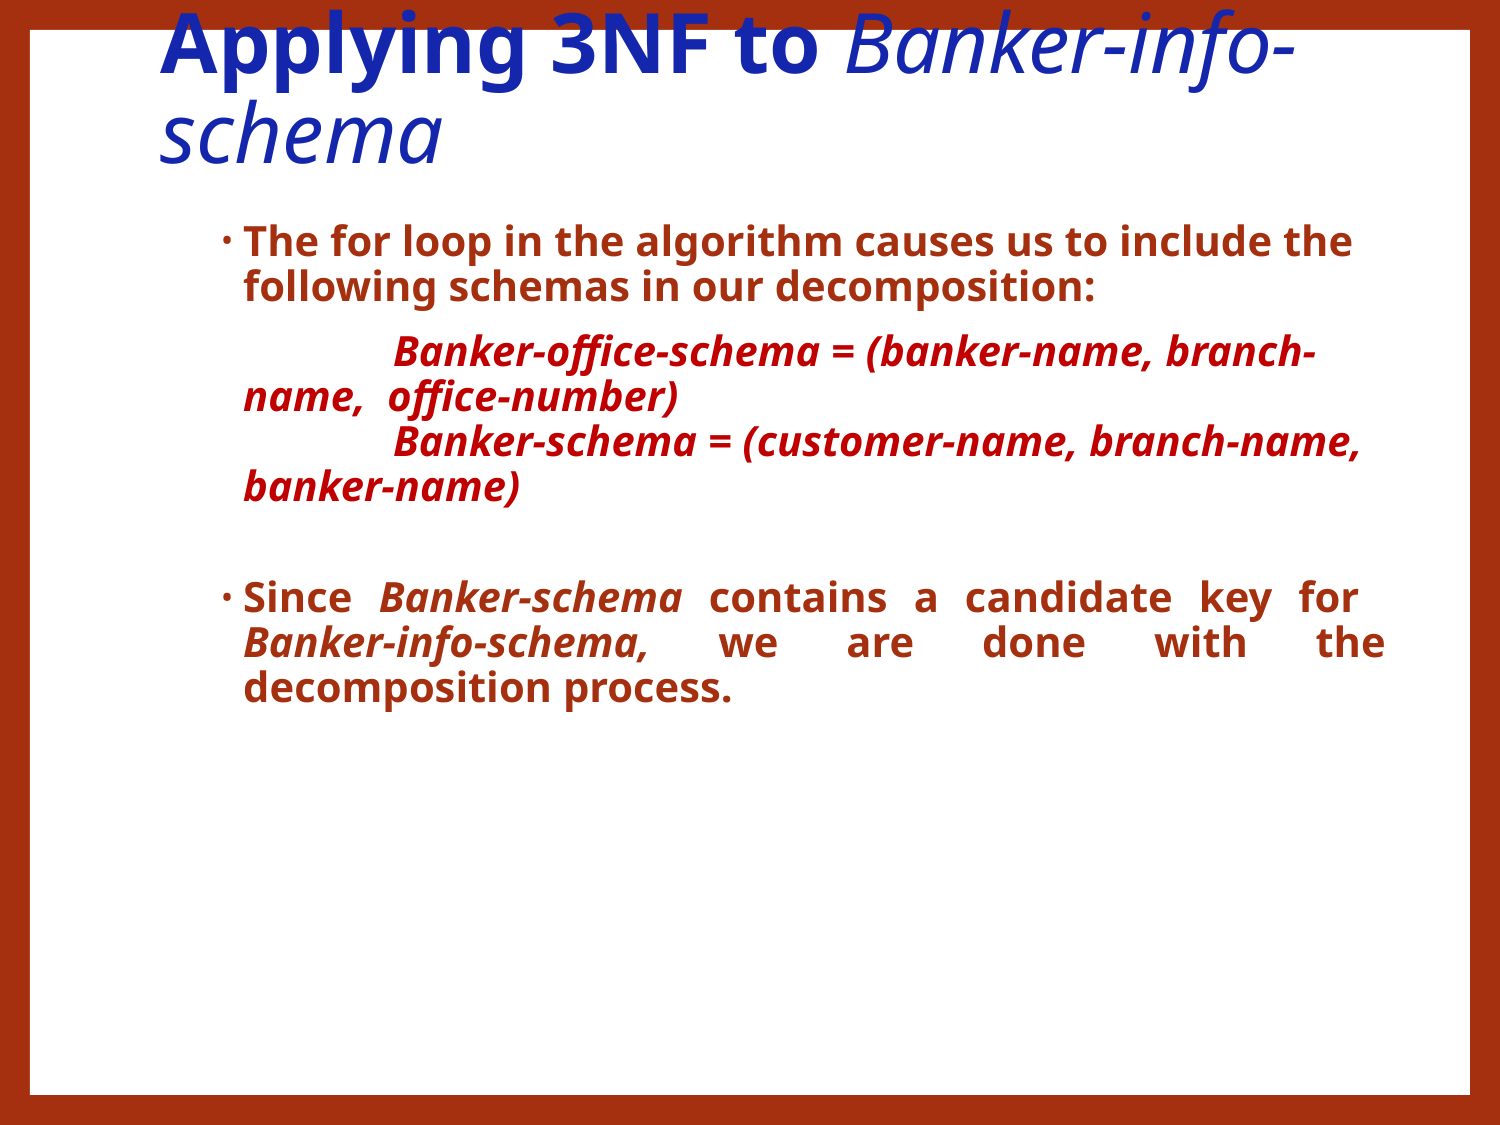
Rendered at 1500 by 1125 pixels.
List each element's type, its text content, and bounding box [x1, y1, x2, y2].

list The for loop in the algorithm causes us to include the following schemas in our decomposition: Banker-office-schema = (banker-name, branch-name, office-number) Banker-schema = (customer-name, branch-name, banker-name) Since Banker-schema contains a candidate key for Banker-info-schema, we are done with the decomposition process. [200, 212, 1402, 888]
title Applying 3NF to Banker-info-schema [145, 54, 1456, 130]
